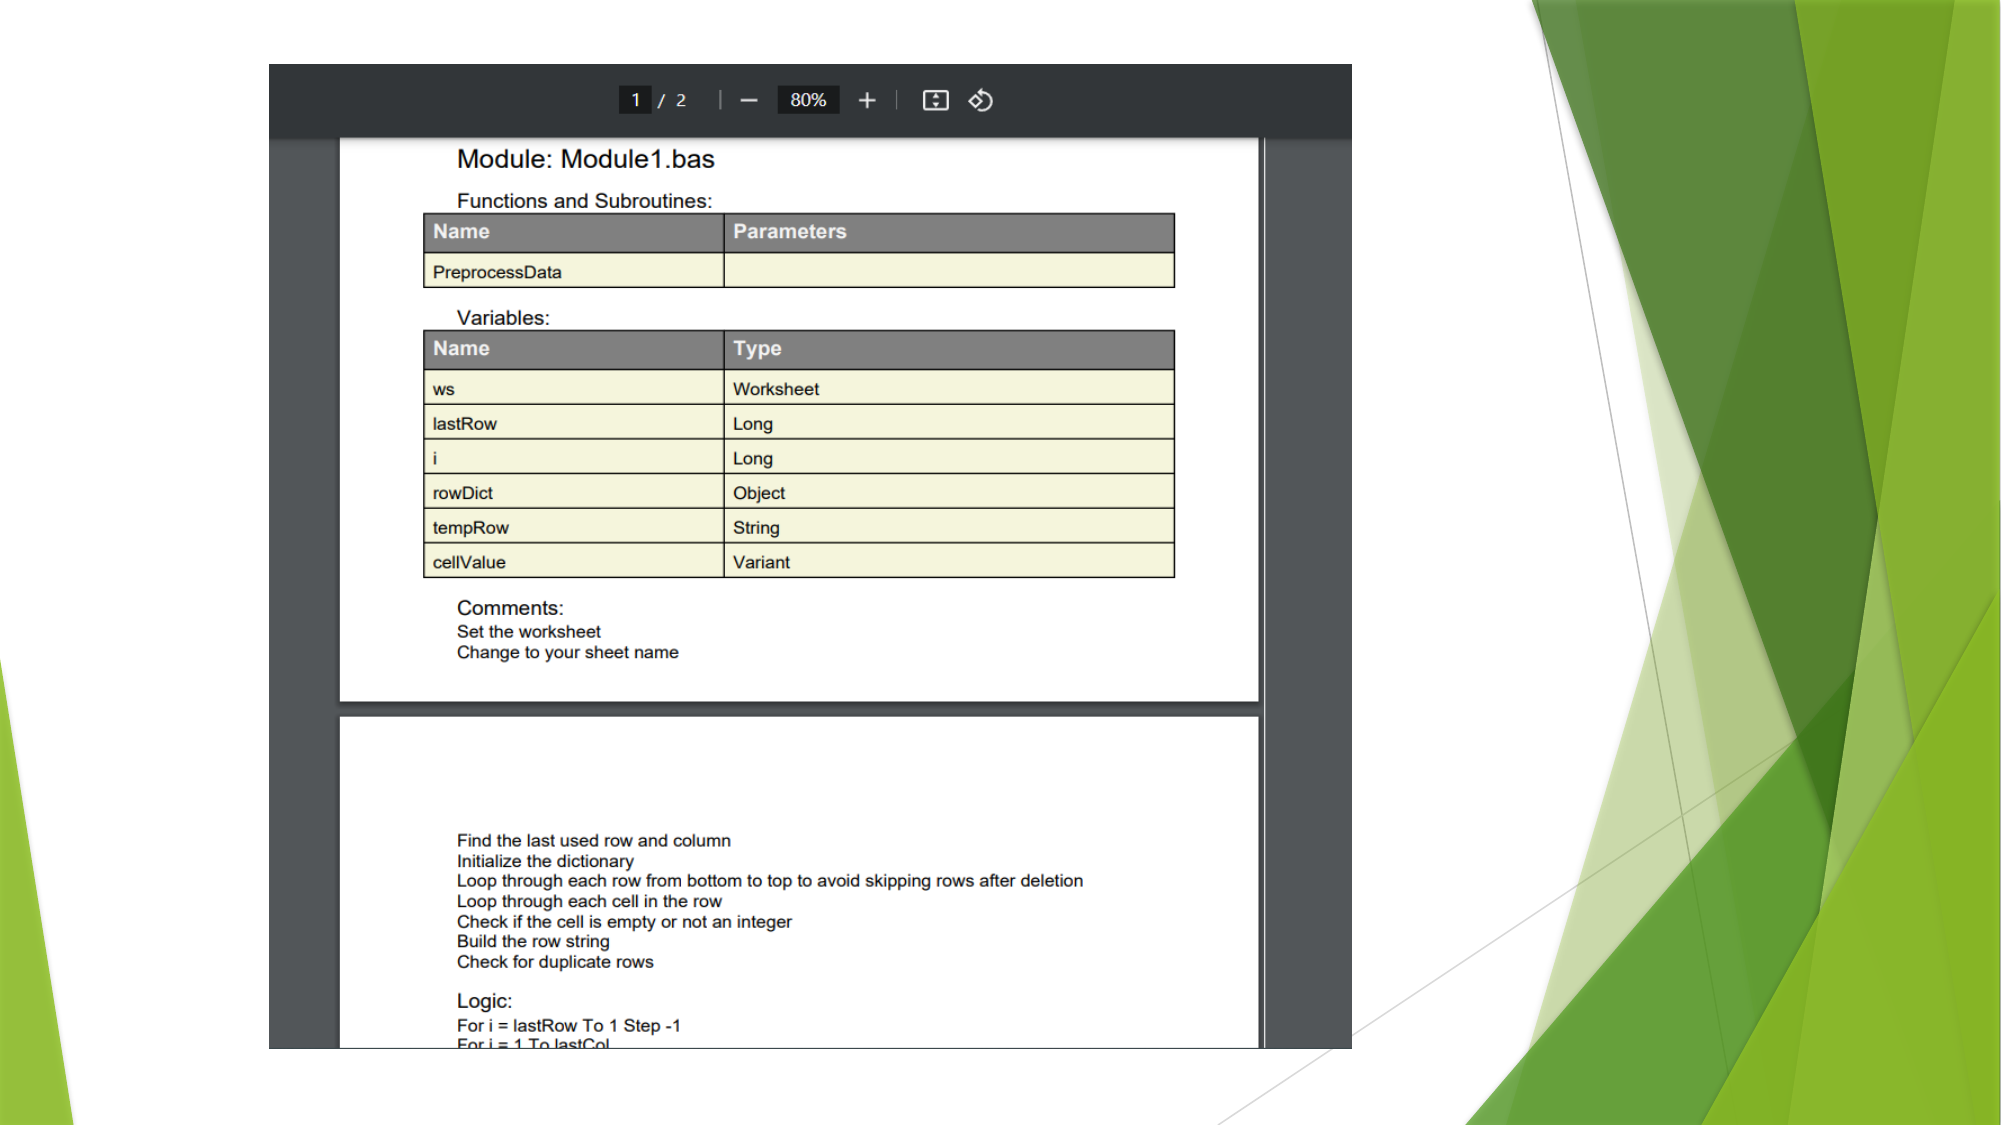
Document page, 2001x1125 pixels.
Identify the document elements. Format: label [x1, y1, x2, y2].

picture [268, 63, 1352, 1049]
